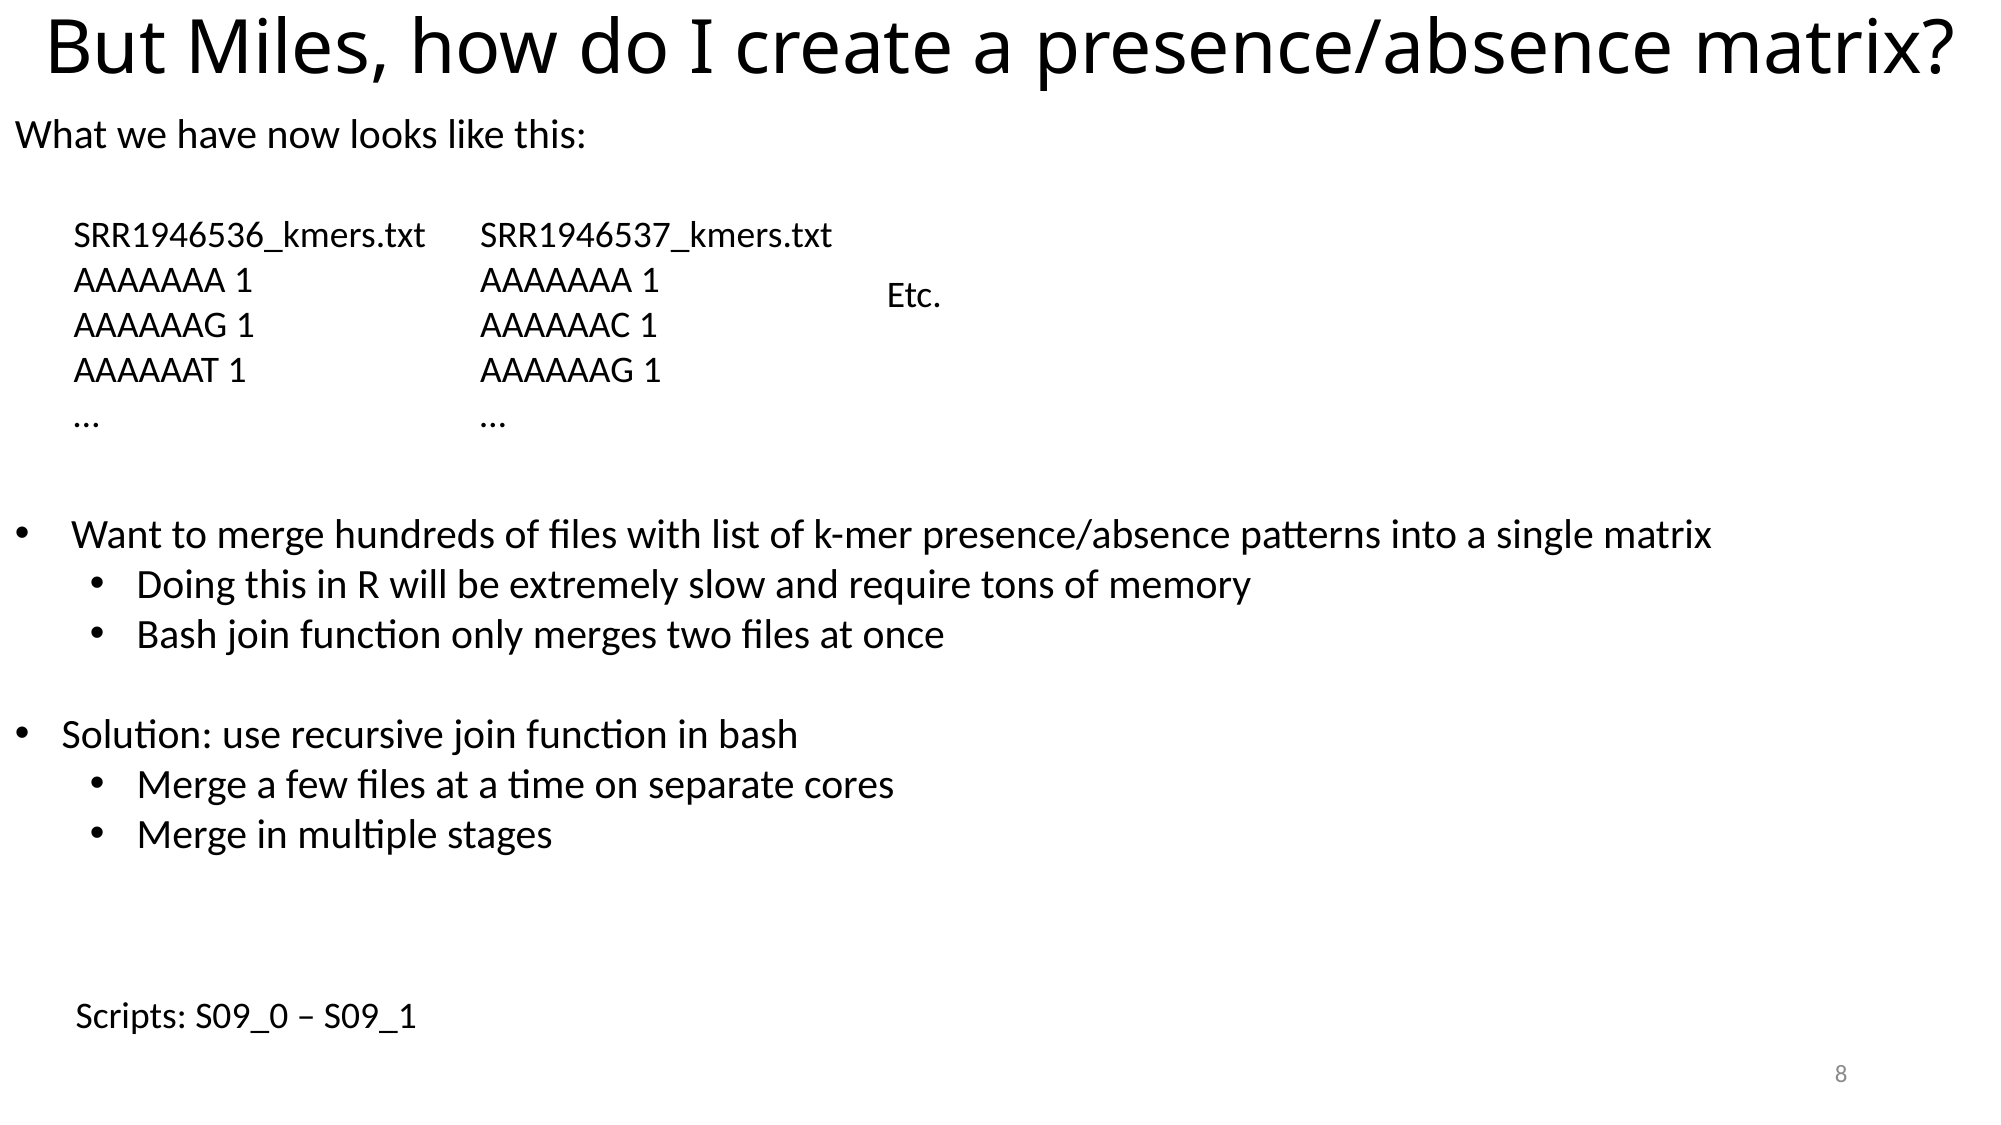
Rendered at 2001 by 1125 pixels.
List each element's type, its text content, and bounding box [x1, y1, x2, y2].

text_box Etc. [872, 263, 961, 323]
text_box But Miles, how do I create a presence/absence matrix? [0, 0, 2000, 99]
text_box SRR1946536_kmers.txt AAAAAAA 1 AAAAAAG 1 AAAAAAT 1 … [58, 202, 450, 443]
text_box Scripts: S09_0 – S09_1 [60, 983, 433, 1044]
text_box SRR1946537_kmers.txt AAAAAAA 1 AAAAAAC 1 AAAAAAG 1 … [465, 202, 857, 443]
text_box What we have now looks like this: Want to merge hundreds of files with list of k-mer presence/absence patterns into a single matrix Doing this in R will be extremely slow and require tons of memory Bash join function only merges two files at once Solution: use recursive join function in bash Merge a few files at a time on separate cores Merge in multiple stages [0, 99, 2000, 865]
slide_number 8 [1412, 1042, 1863, 1103]
